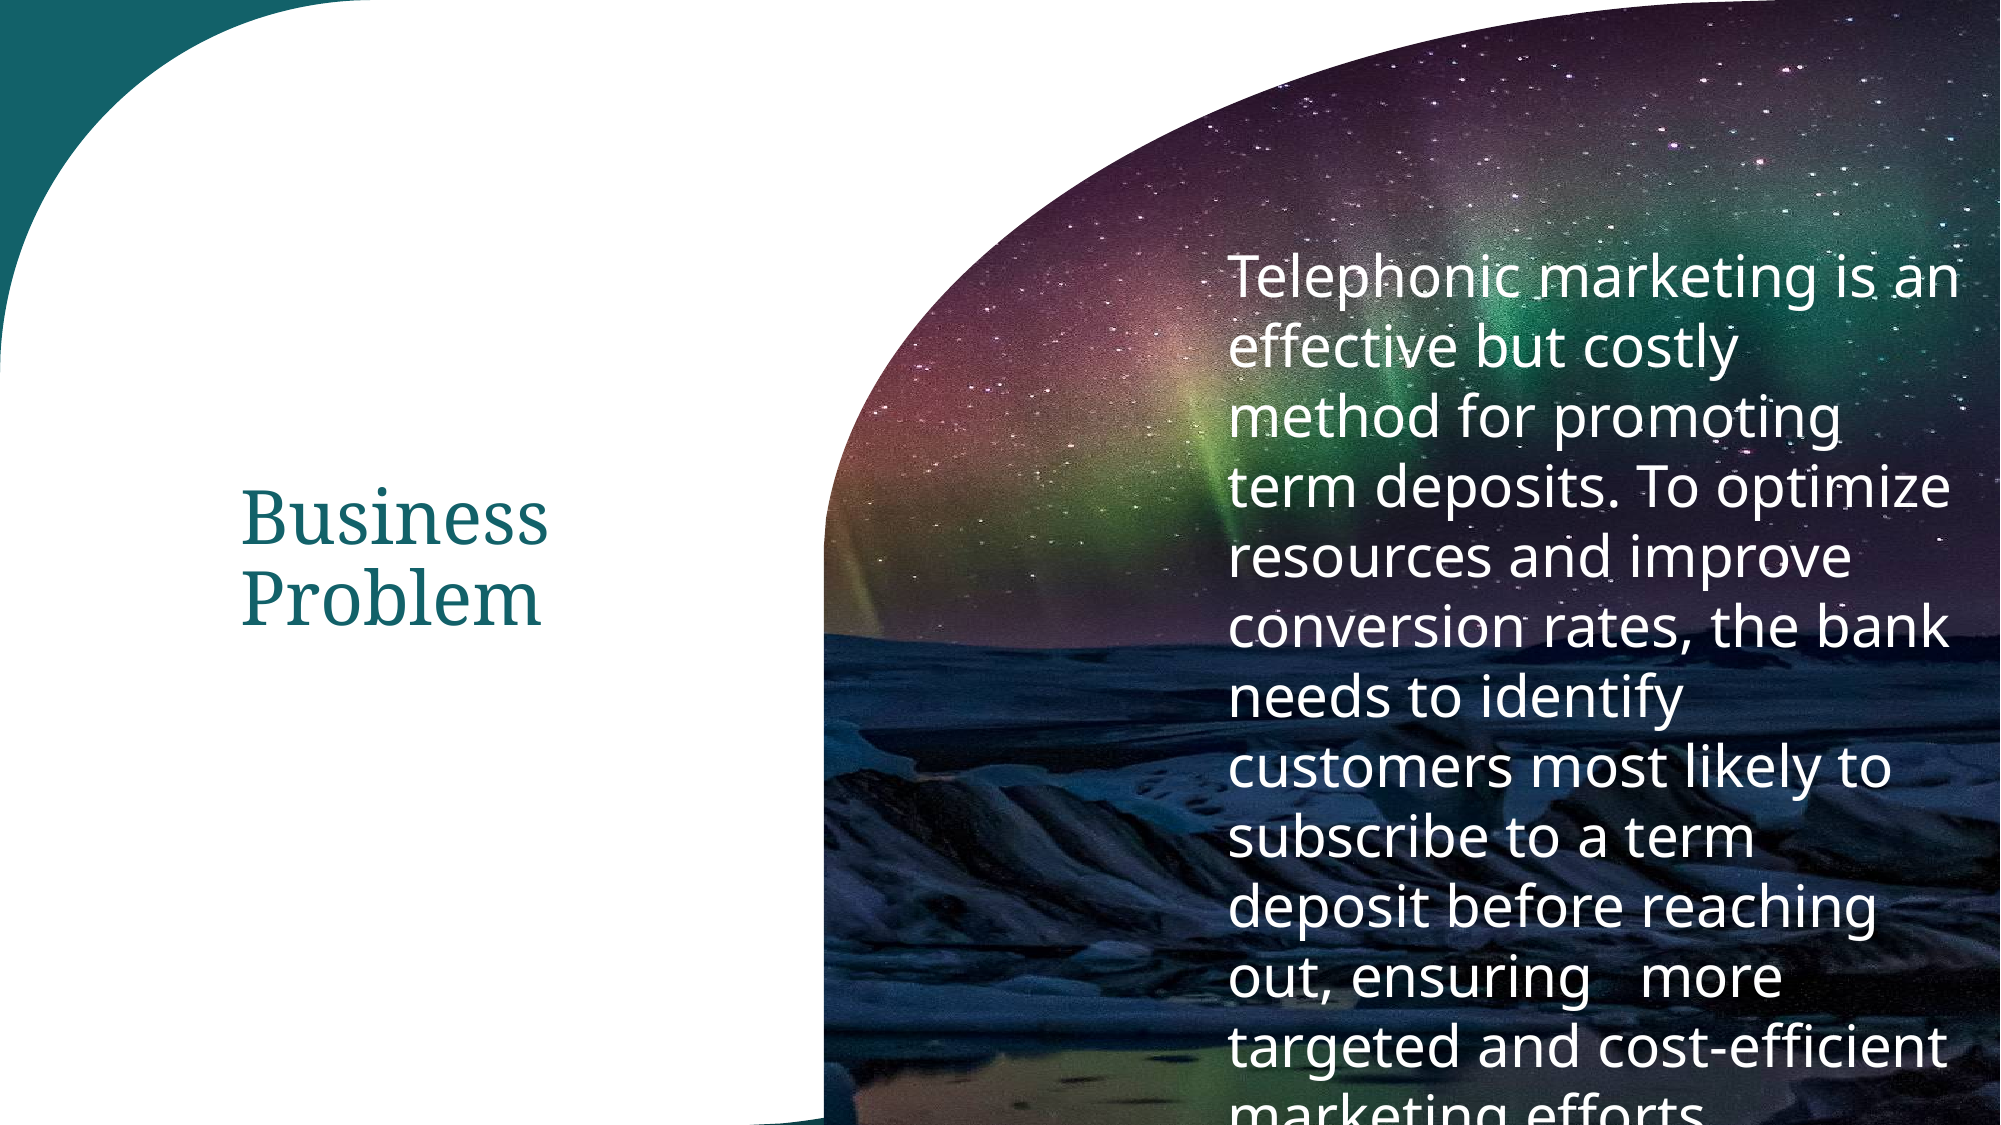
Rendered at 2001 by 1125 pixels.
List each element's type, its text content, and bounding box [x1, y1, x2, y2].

picture [823, 0, 2000, 1125]
title Business Problem [225, 232, 823, 890]
